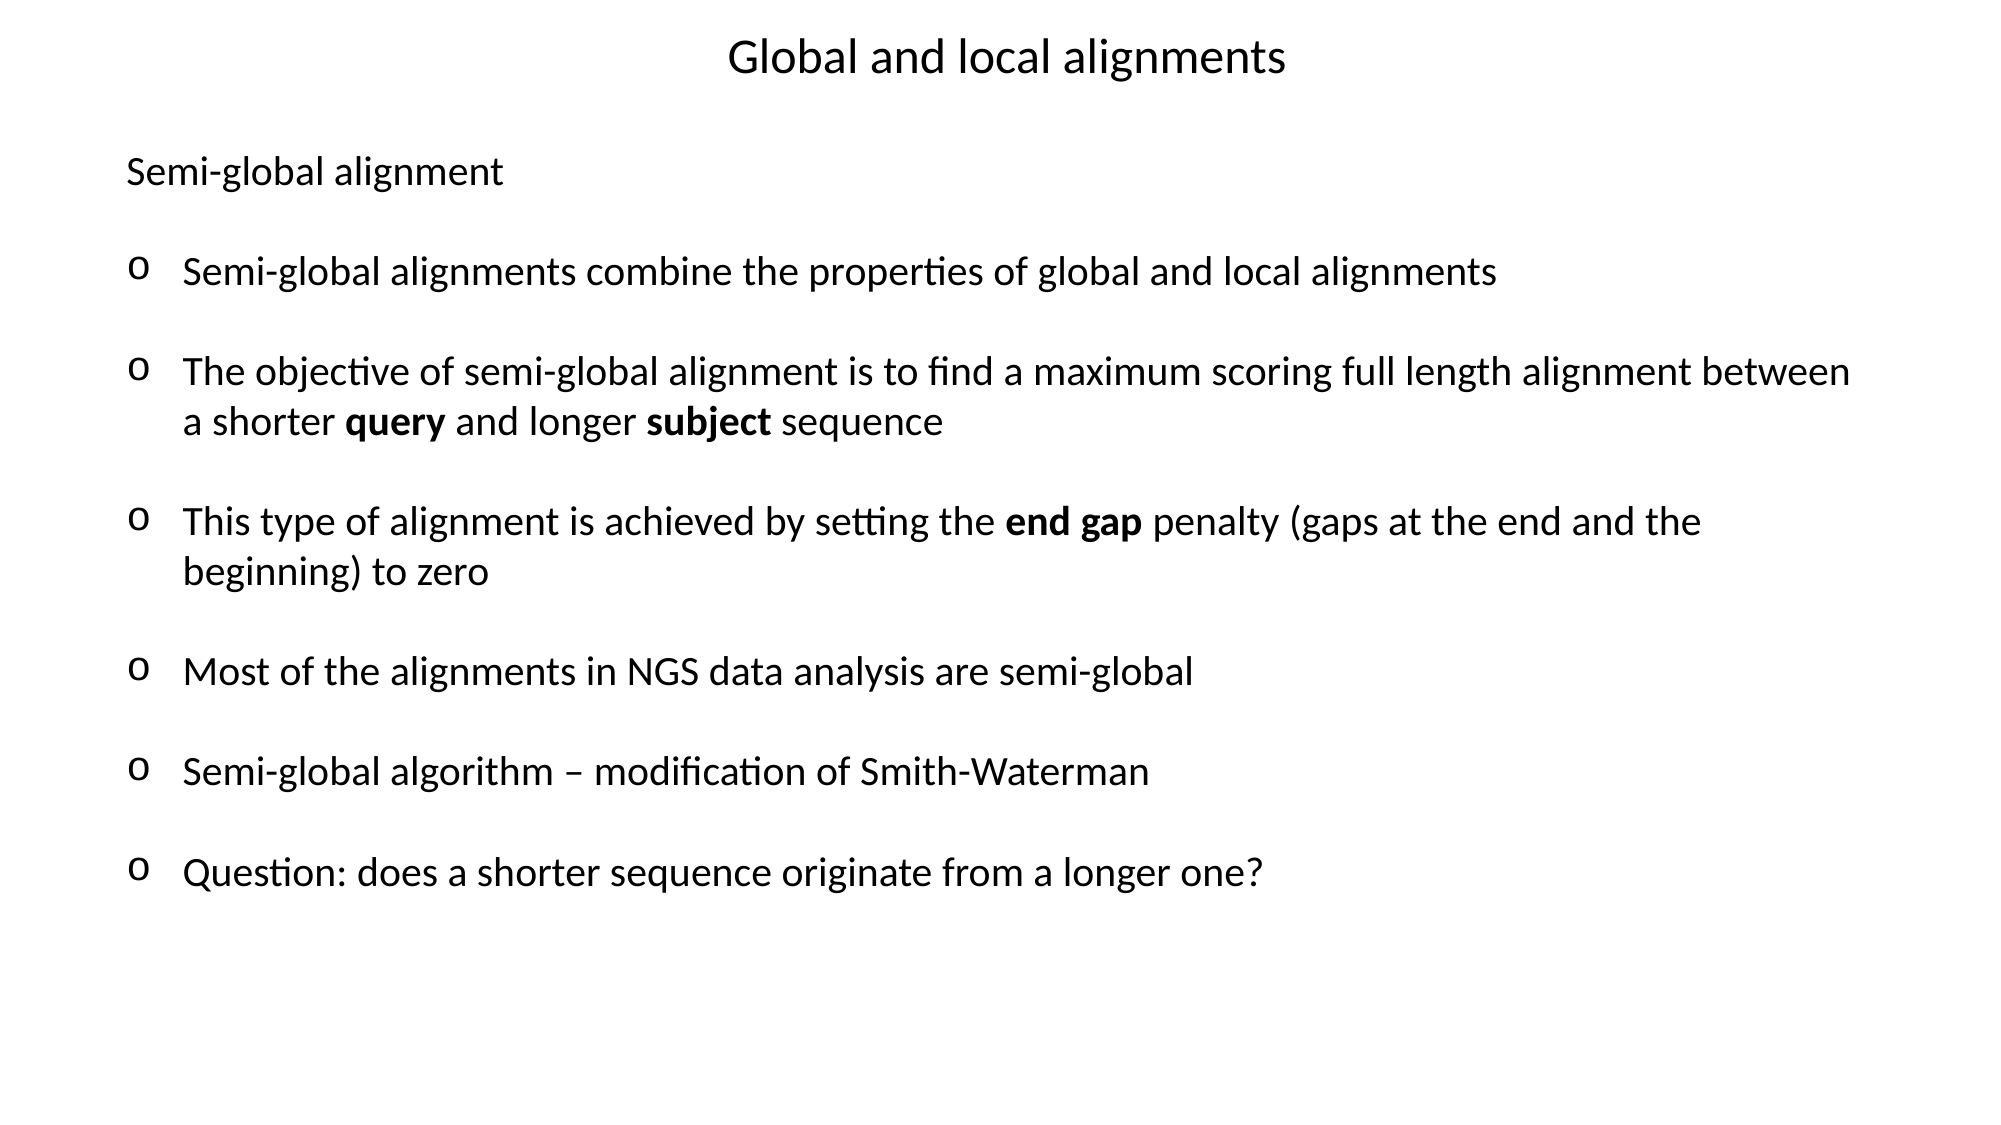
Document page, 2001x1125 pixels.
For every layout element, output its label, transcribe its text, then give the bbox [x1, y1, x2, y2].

text_box Global and local alignments [712, 16, 1302, 136]
text_box Semi-global alignment Semi-global alignments combine the properties of global and local alignments The objective of semi-global alignment is to find a maximum scoring full length alignment between a shorter query and longer subject sequence This type of alignment is achieved by setting the end gap penalty (gaps at the end and the beginning) to zero Most of the alignments in NGS data analysis are semi-global Semi-global algorithm – modification of Smith-Waterman Question: does a shorter sequence originate from a longer one? [111, 136, 1892, 902]
